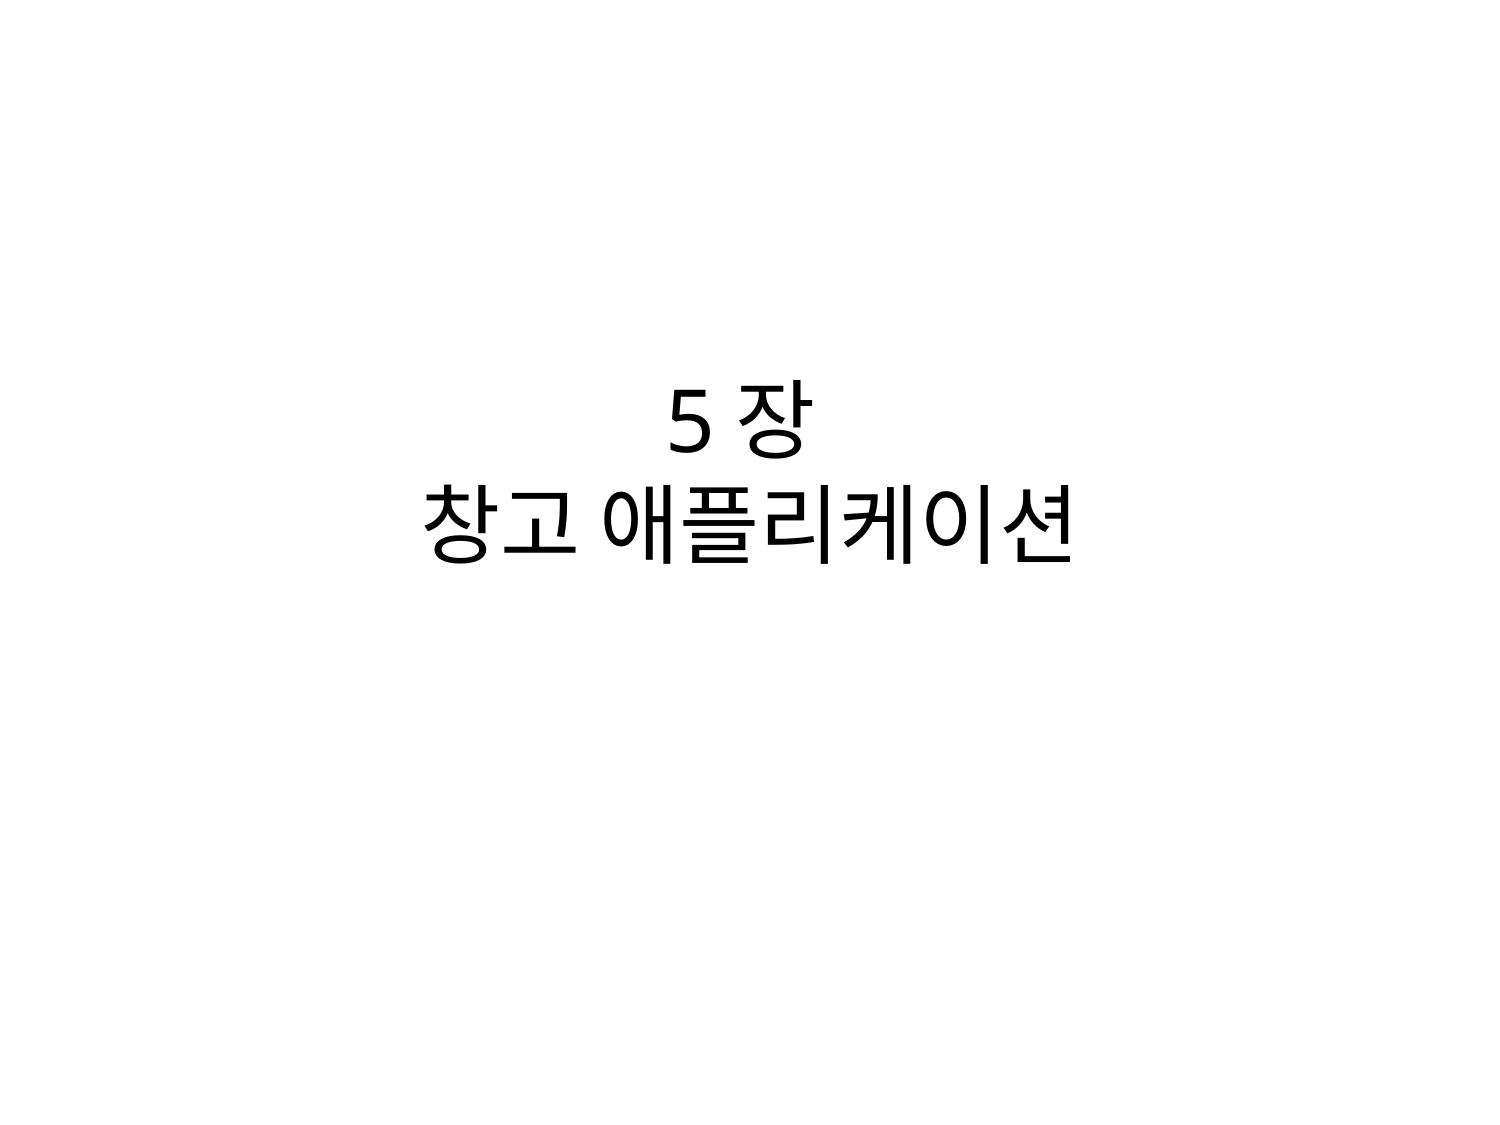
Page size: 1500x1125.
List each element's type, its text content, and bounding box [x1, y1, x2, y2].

title 5장 창고 애플리케이션 [111, 348, 1388, 592]
